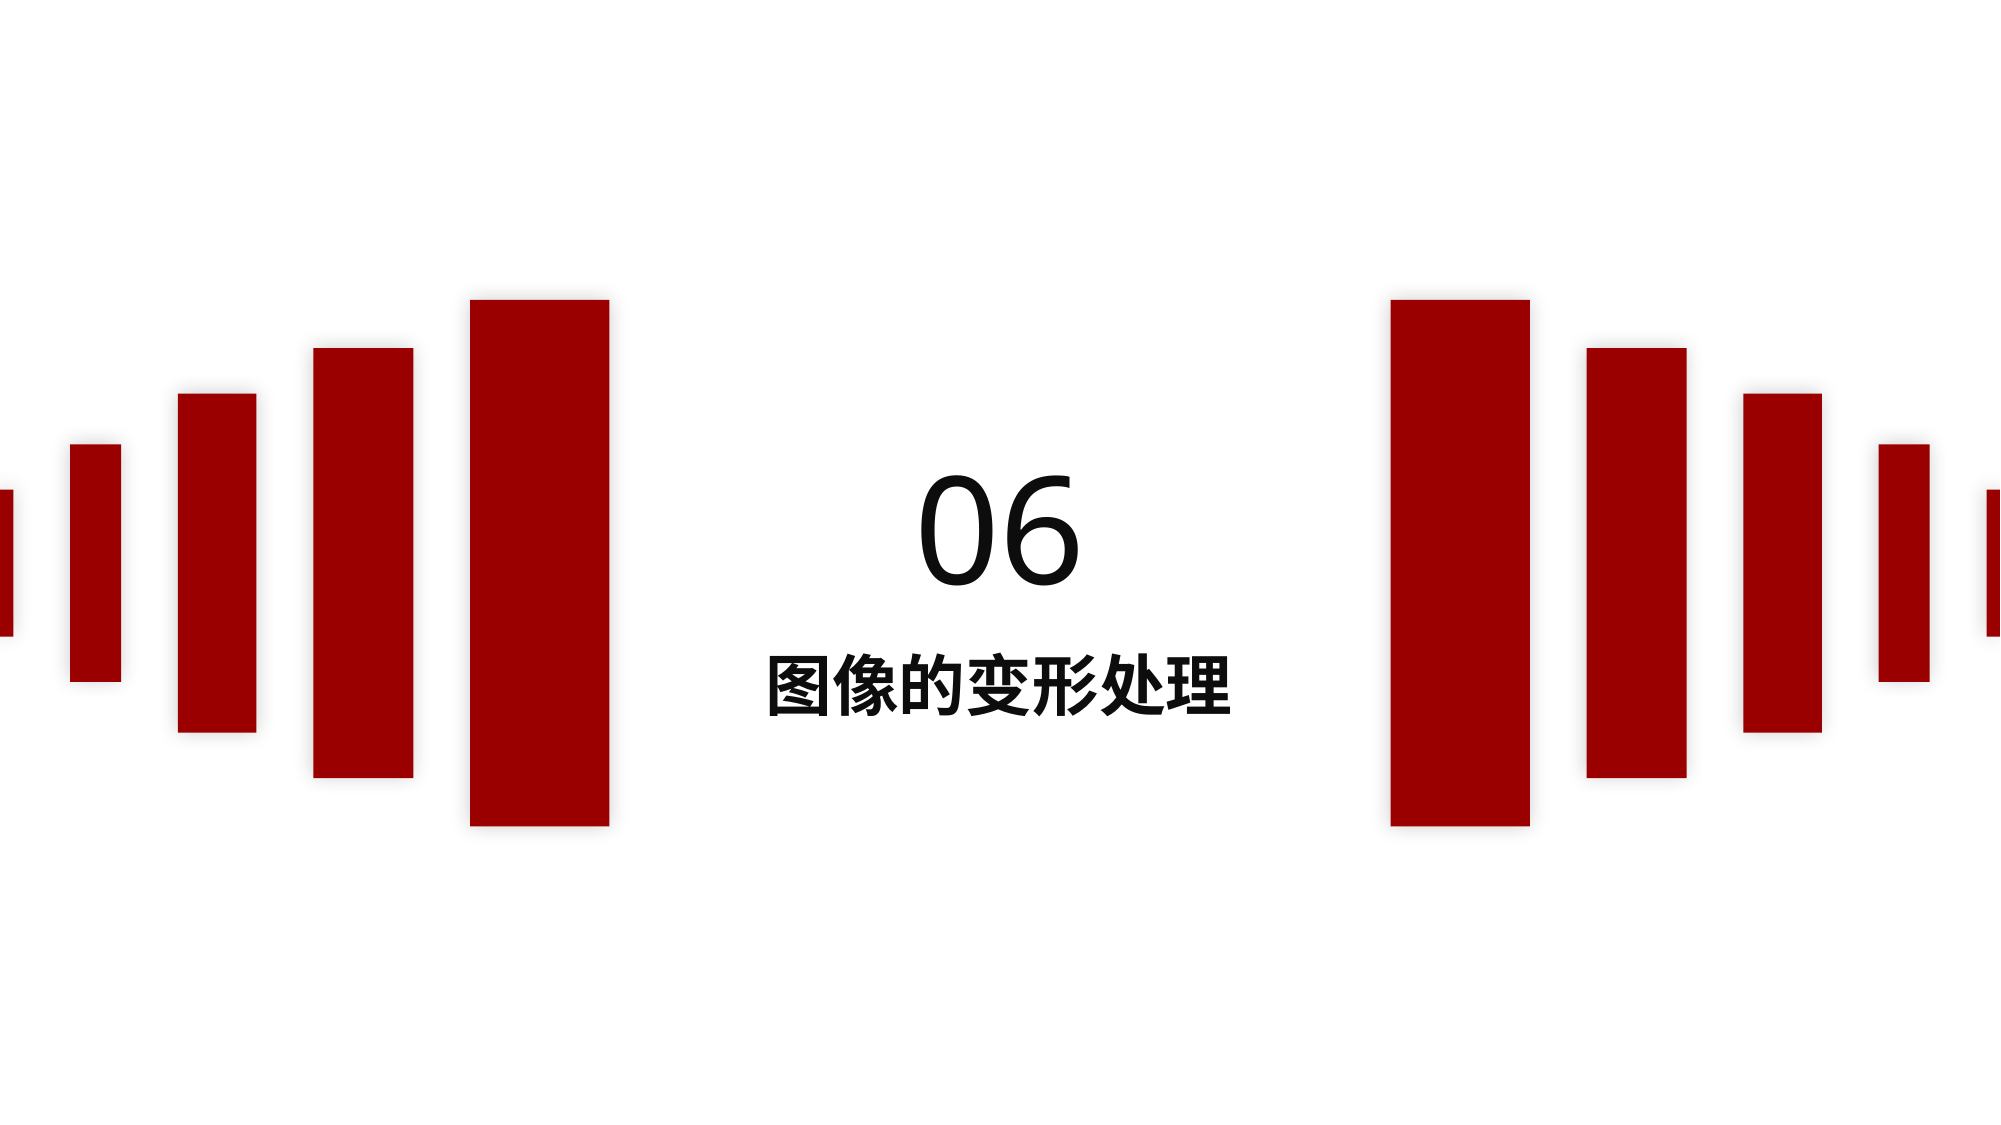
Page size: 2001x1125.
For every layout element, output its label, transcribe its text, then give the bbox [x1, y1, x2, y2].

text_box [1586, 347, 1688, 779]
text_box [469, 299, 610, 827]
text_box [69, 443, 122, 683]
text_box [0, 488, 14, 638]
text_box 06 [867, 427, 1133, 623]
text_box [1986, 488, 2000, 638]
text_box [177, 393, 257, 734]
text_box [1742, 393, 1823, 734]
text_box [1878, 443, 1931, 683]
text_box [1390, 299, 1531, 827]
text_box 图像的变形处理 [750, 636, 1250, 812]
text_box [312, 347, 414, 779]
